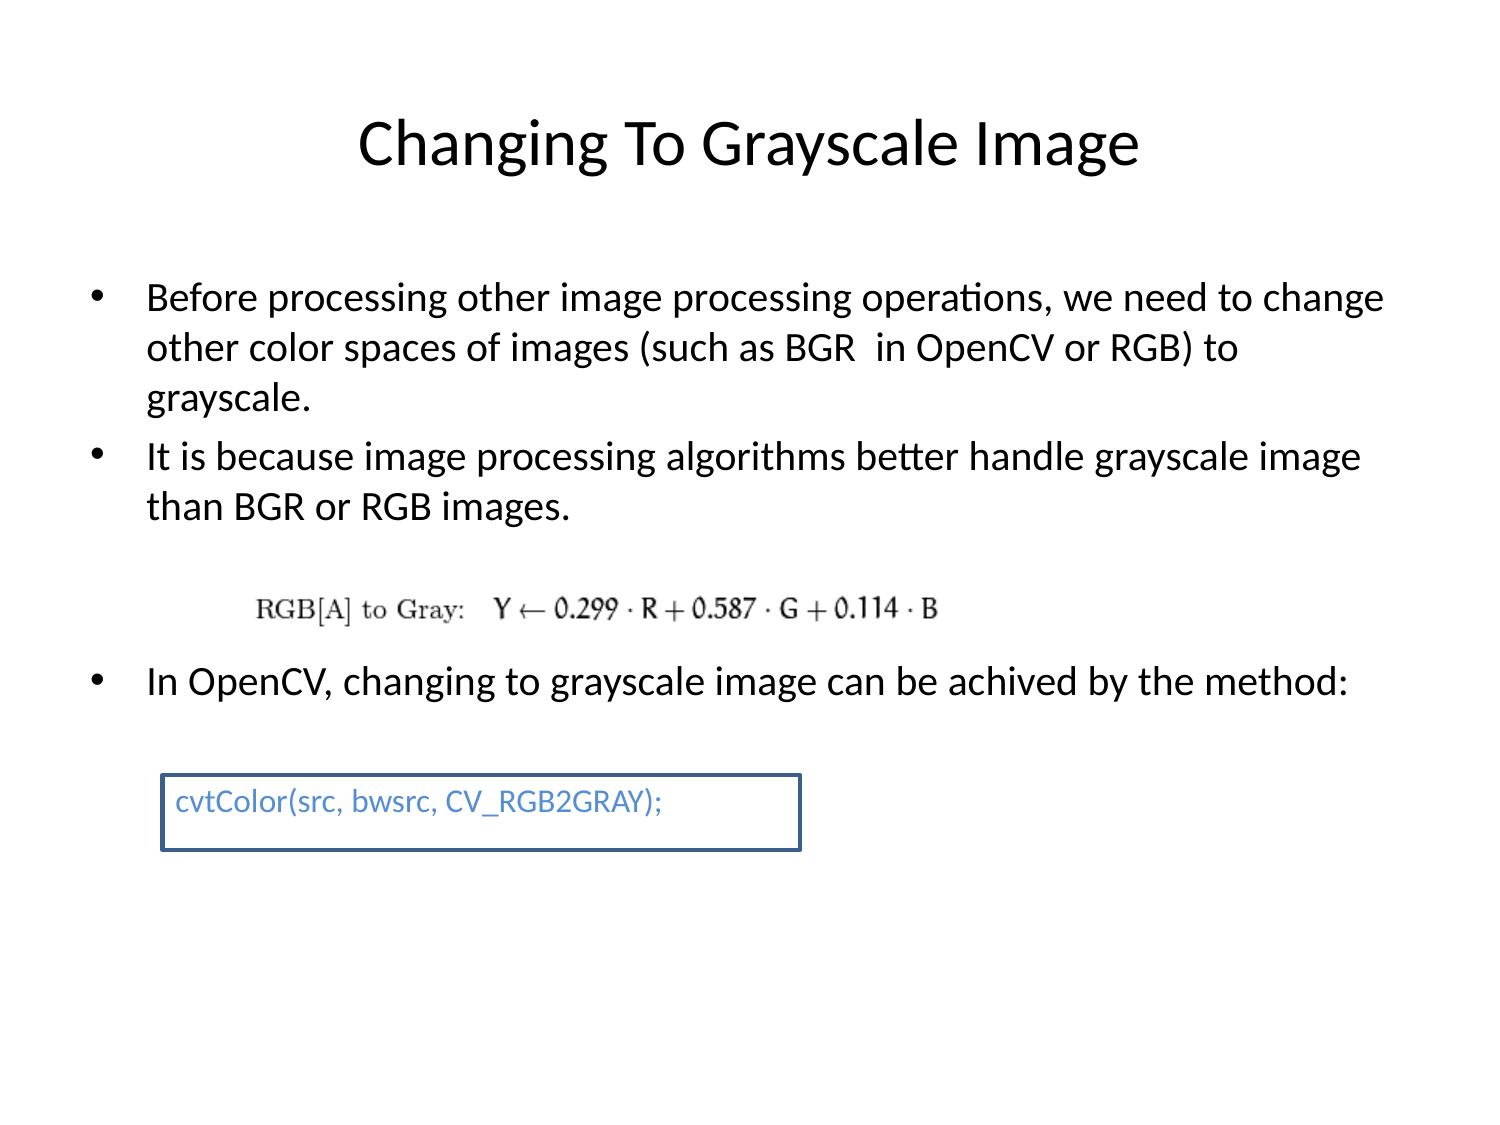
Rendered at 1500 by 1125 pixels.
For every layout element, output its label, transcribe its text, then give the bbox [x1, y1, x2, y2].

title Changing To Grayscale Image [75, 45, 1425, 233]
picture [237, 574, 952, 641]
list Before processing other image processing operations, we need to change other color spaces of images (such as BGR in OpenCV or RGB) to grayscale. It is because image processing algorithms better handle grayscale image than BGR or RGB images. In OpenCV, changing to grayscale image can be achived by the method: cvtColor(src, bwsrc, CV_RGB2GRAY); [75, 262, 1425, 1005]
text_box [160, 773, 802, 852]
